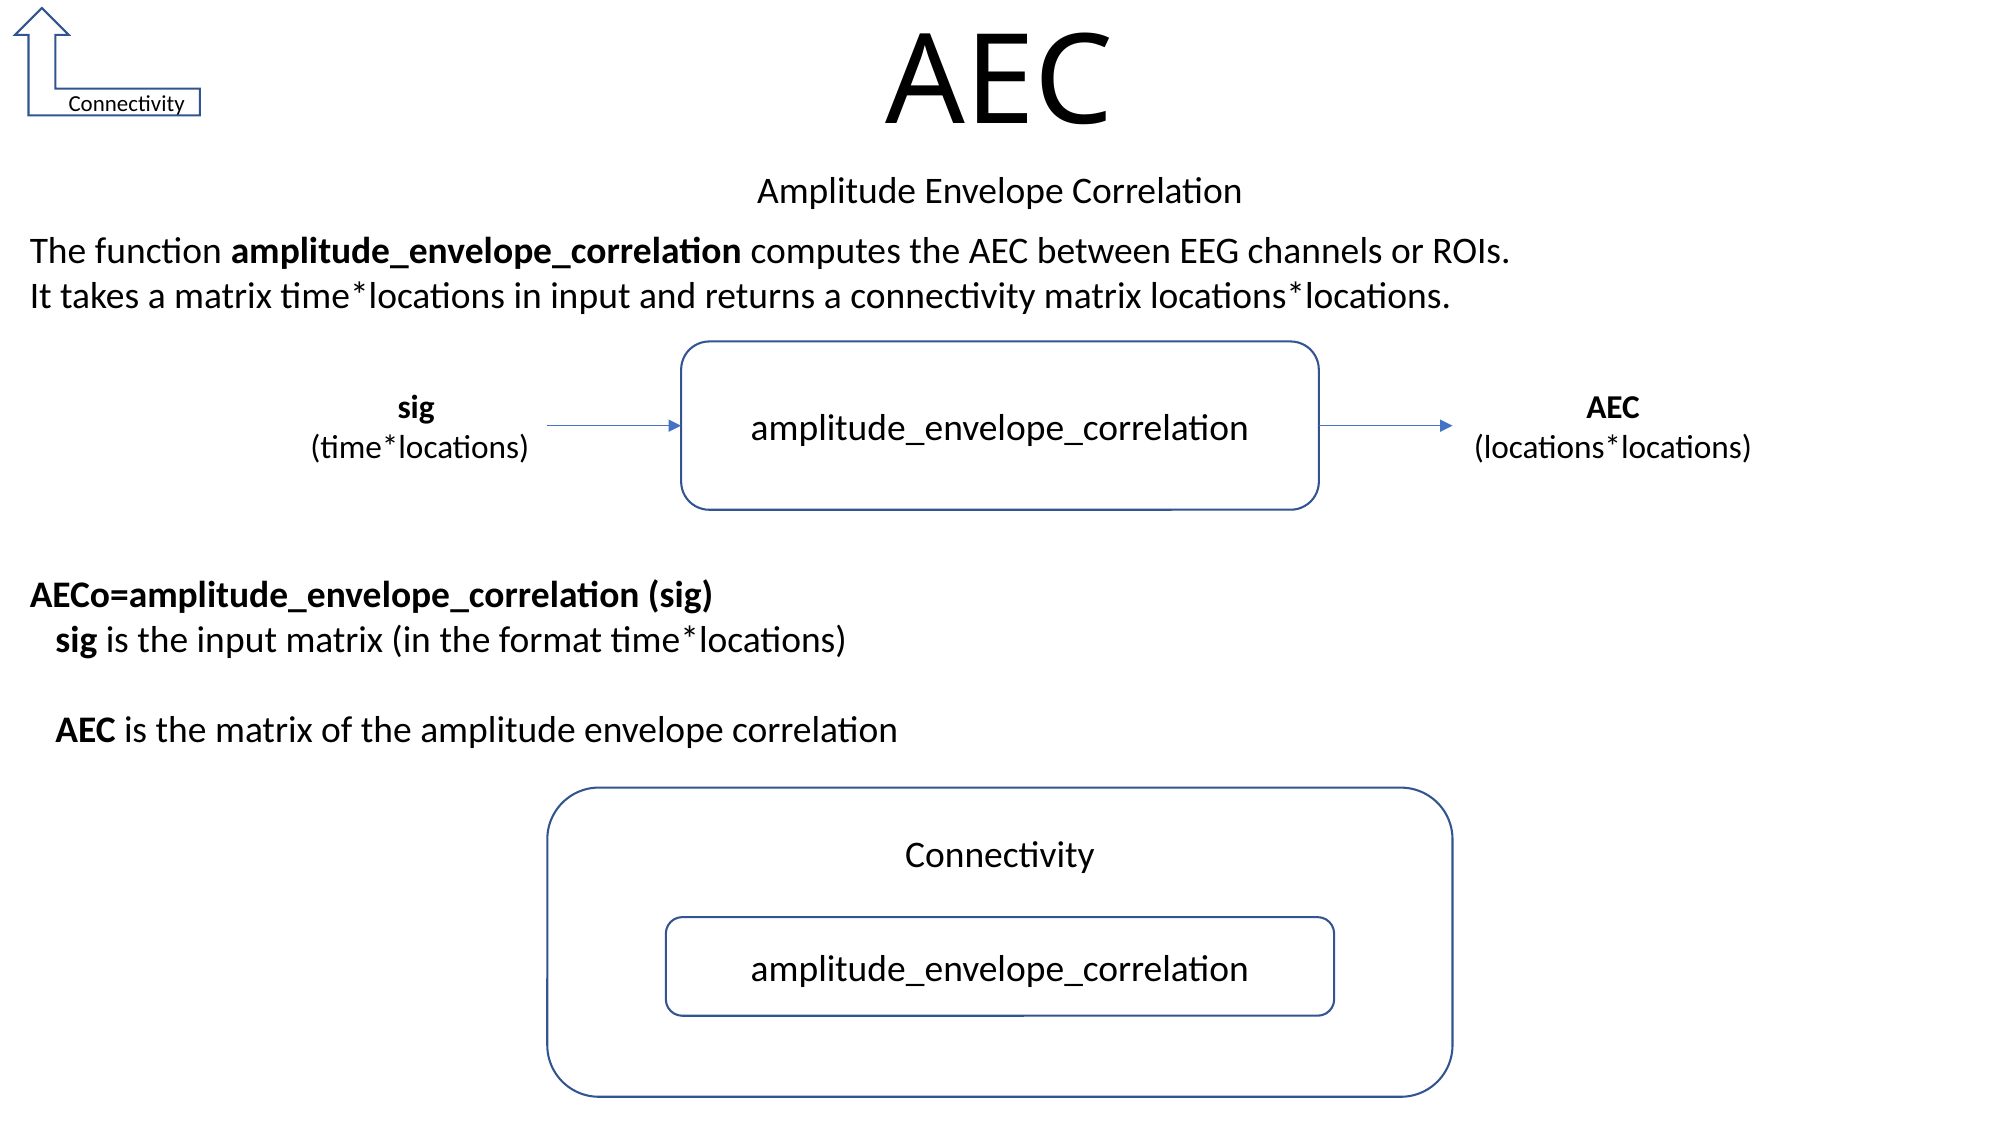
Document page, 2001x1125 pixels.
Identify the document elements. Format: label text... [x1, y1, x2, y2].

text_box AEC (locations*locations) [1452, 377, 1774, 473]
text_box Connectivity [12, 6, 201, 117]
text_box amplitude_envelope_correlation [680, 340, 1320, 511]
text_box Amplitude Envelope Correlation [0, 158, 2000, 219]
text_box AECo=amplitude_envelope_correlation (sig) sig is the input matrix (in the format time*locations) AEC is the matrix of the amplitude envelope correlation [15, 562, 1985, 758]
title AEC [249, 0, 1750, 158]
text_box The function amplitude_envelope_correlation computes the AEC between EEG channels or ROIs. It takes a matrix time*locations in input and returns a connectivity matrix locations*locations. [15, 219, 1985, 324]
text_box sig (time*locations) [292, 377, 548, 473]
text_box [547, 787, 1453, 1097]
